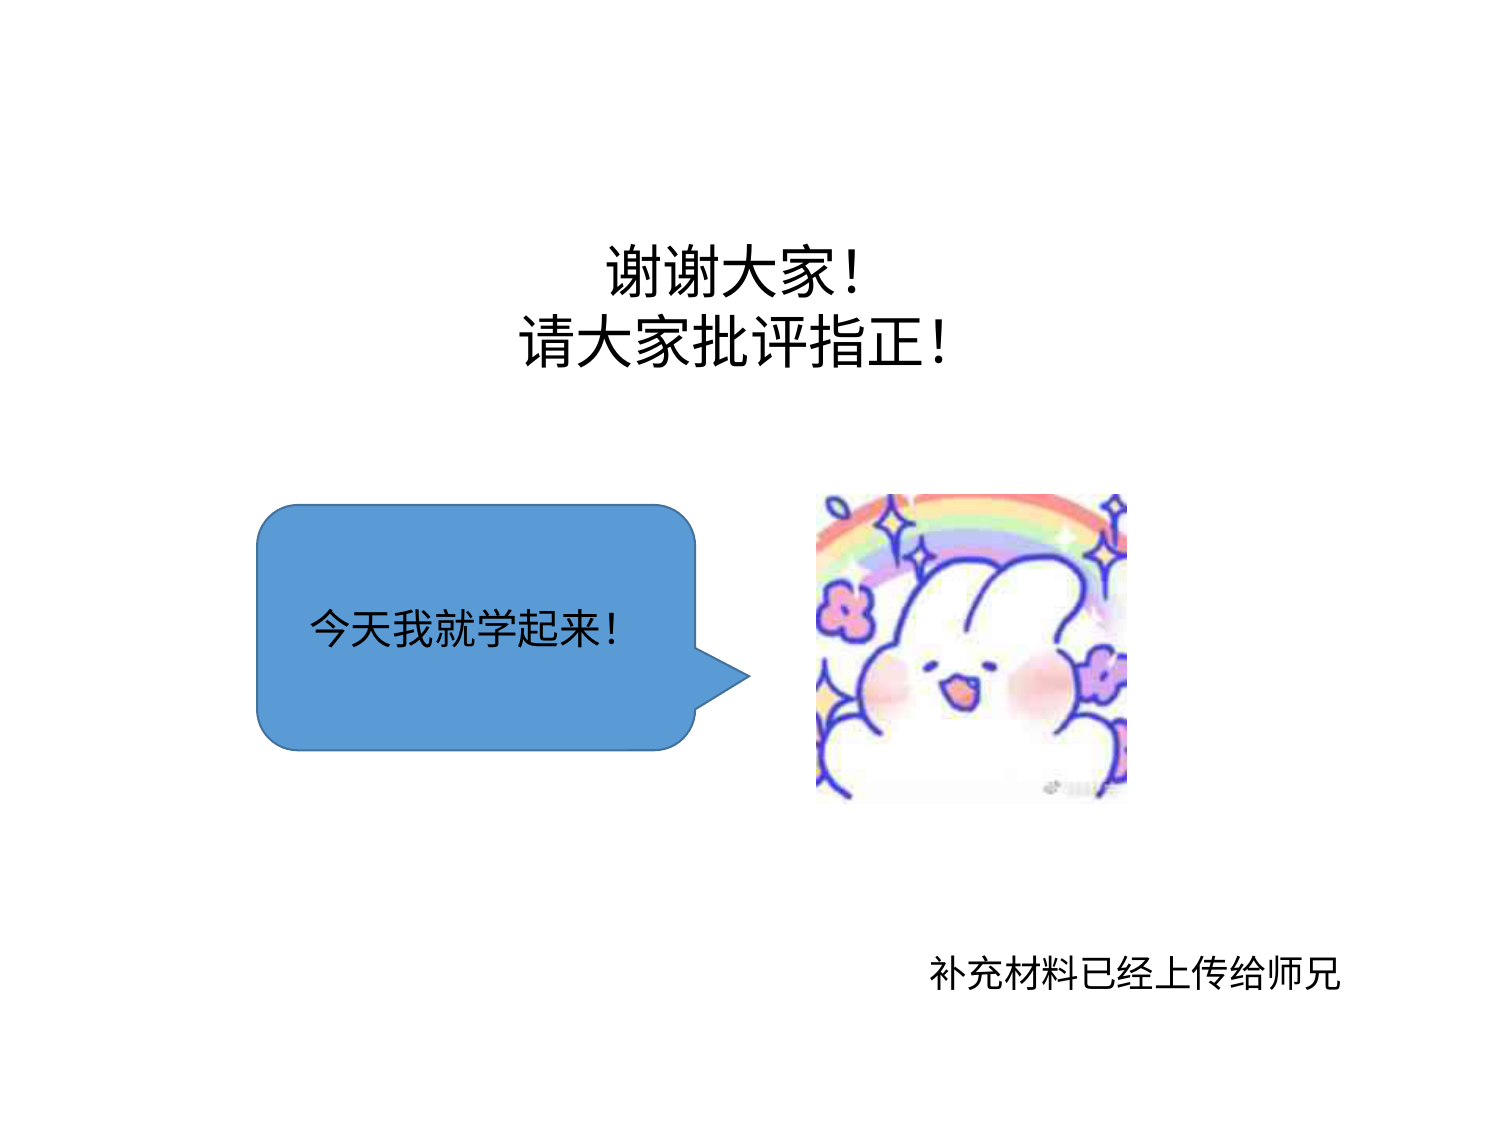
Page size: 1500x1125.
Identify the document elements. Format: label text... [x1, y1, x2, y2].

text_box 补充材料已经上传给师兄 [816, 942, 1455, 1002]
text_box 今天我就学起来！ [256, 503, 752, 752]
text_box 谢谢大家！ 请大家批评指正！ [102, 227, 1398, 383]
picture [816, 494, 1127, 804]
